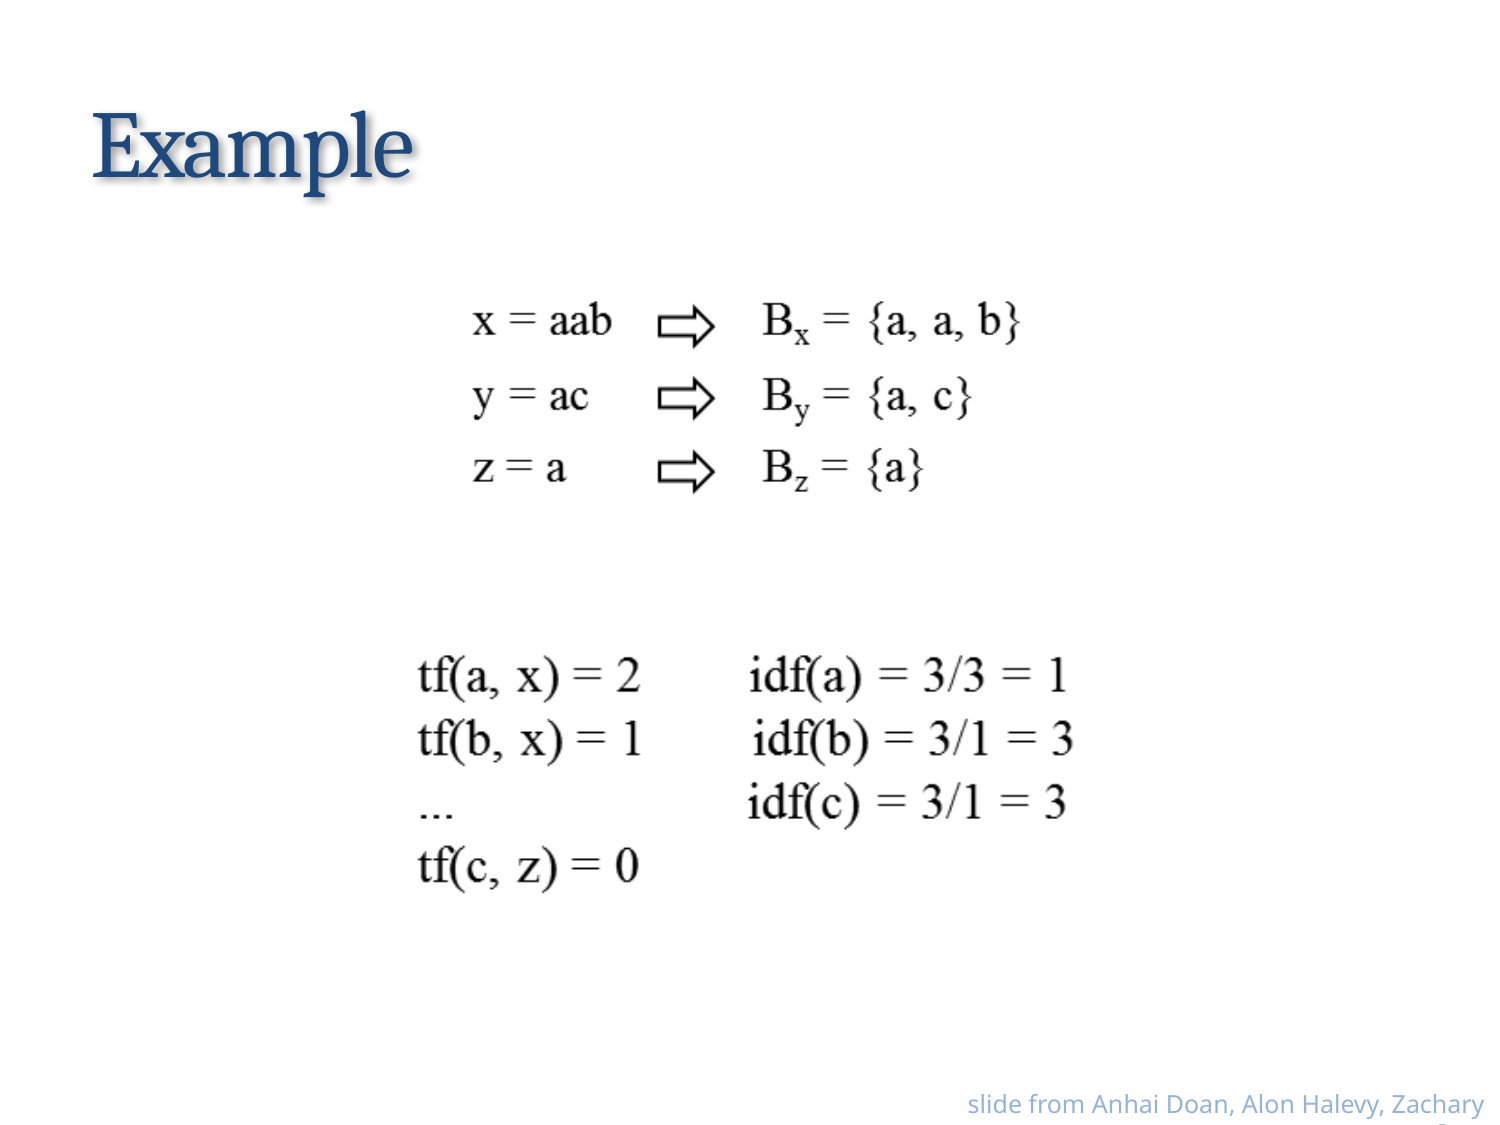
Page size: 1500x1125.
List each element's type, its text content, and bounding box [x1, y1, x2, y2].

title Example [75, 45, 1434, 233]
text_box slide from Anhai Doan, Alon Halevy, Zachary Ives [950, 1080, 1500, 1125]
picture [443, 275, 1057, 523]
picture [387, 625, 1113, 926]
